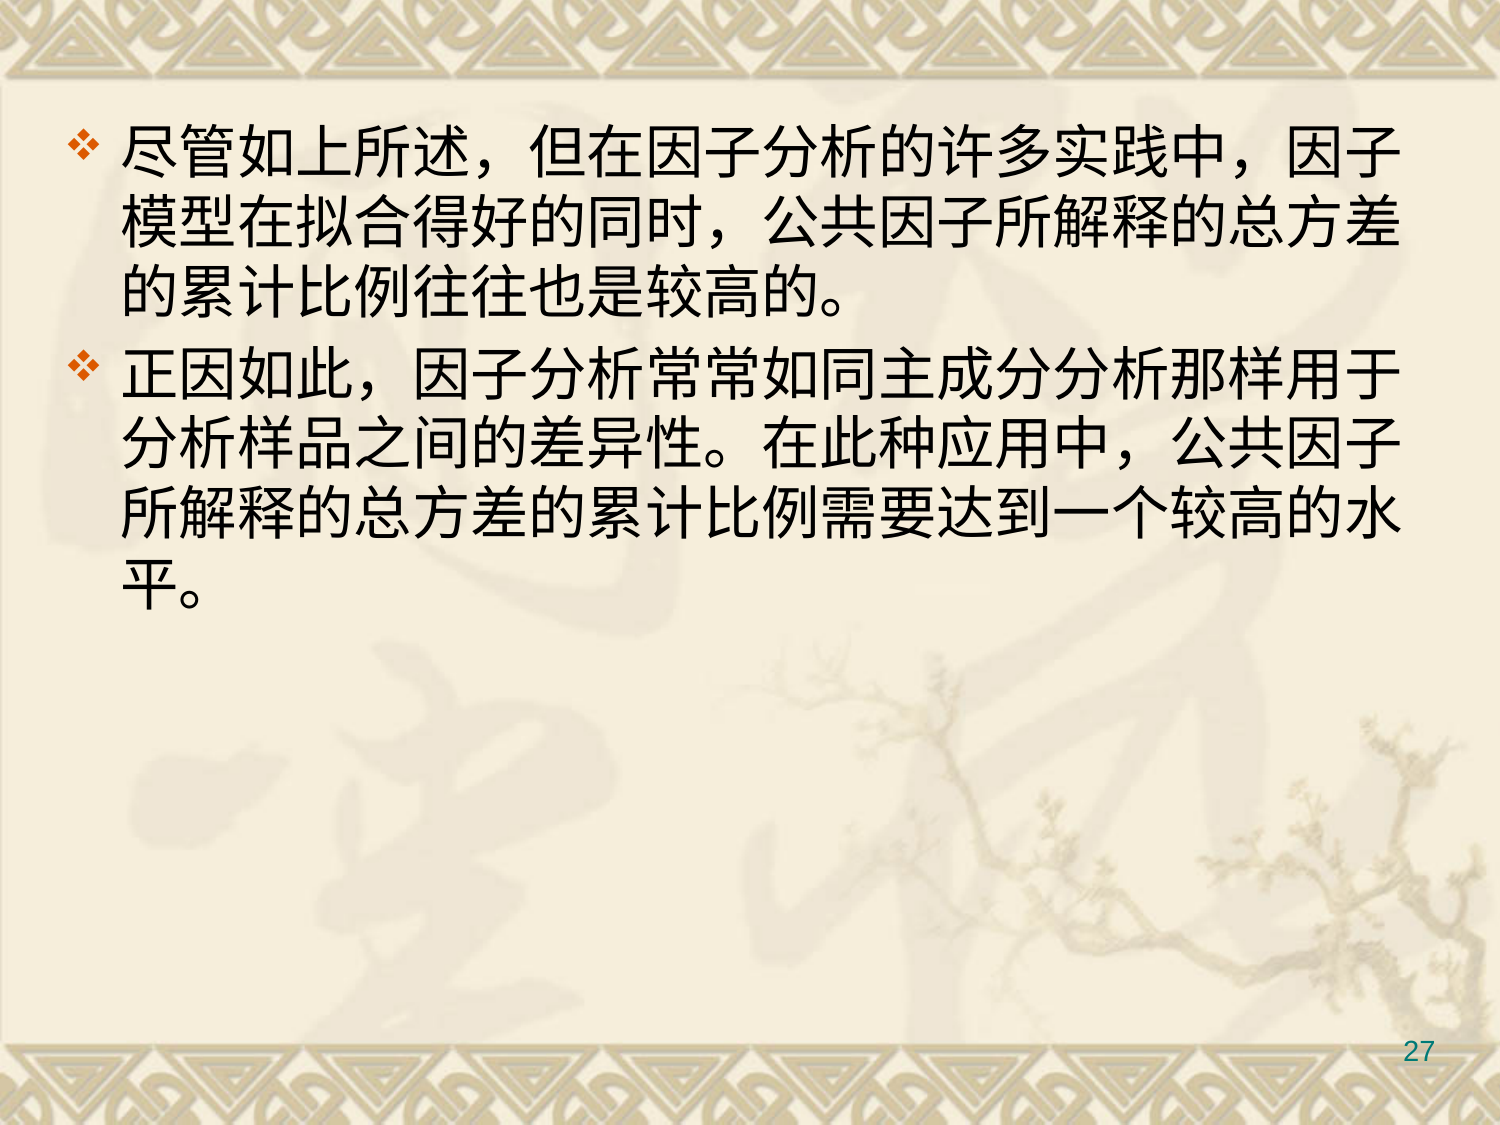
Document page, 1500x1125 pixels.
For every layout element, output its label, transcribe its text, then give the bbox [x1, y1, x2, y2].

picture [0, 0, 1500, 1125]
list 尽管如上所述，但在因子分析的许多实践中，因子模型在拟合得好的同时，公共因子所解释的总方差的累计比例往往也是较高的。 正因如此，因子分析常常如同主成分分析那样用于分析样品之间的差异性。在此种应用中，公共因子所解释的总方差的累计比例需要达到一个较高的水平。 [49, 107, 1451, 1001]
slide_number 27 [1074, 1024, 1451, 1103]
